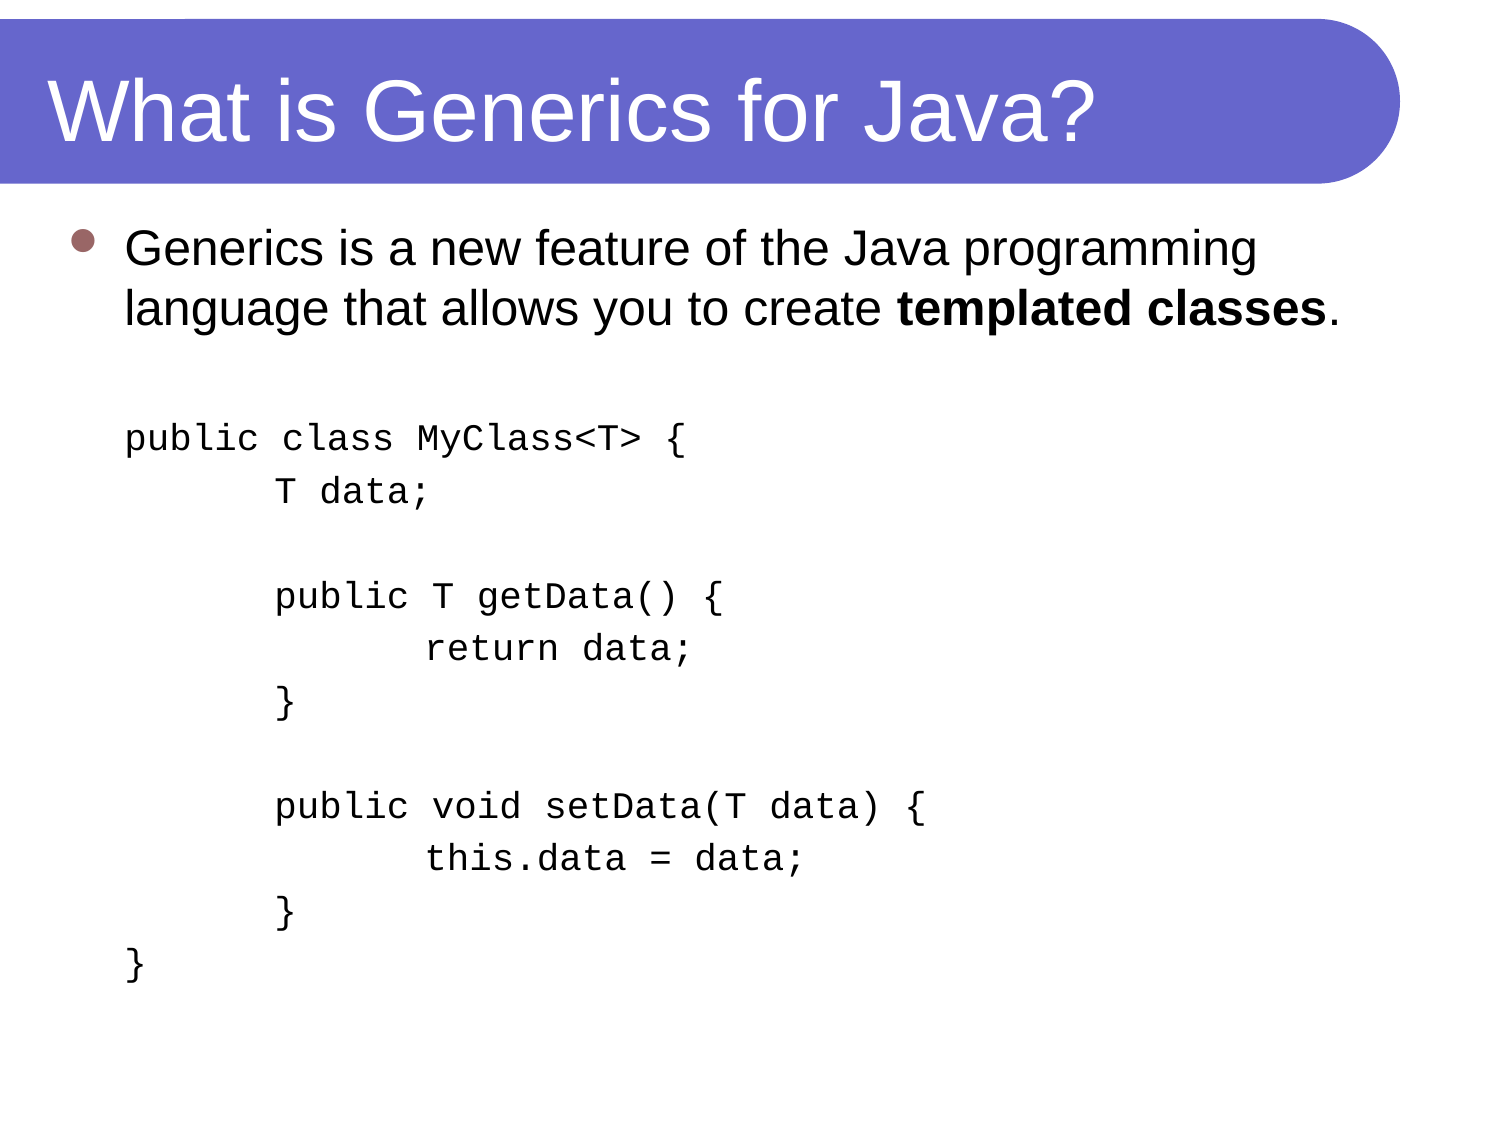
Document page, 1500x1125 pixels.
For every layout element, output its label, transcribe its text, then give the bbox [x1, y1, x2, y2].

title What is Generics for Java? [32, 31, 1347, 182]
list Generics is a new feature of the Java programming language that allows you to create templated classes. public class MyClass<T> { T data; public T getData() { return data; } public void setData(T data) { this.data = data; } } [53, 208, 1447, 1071]
